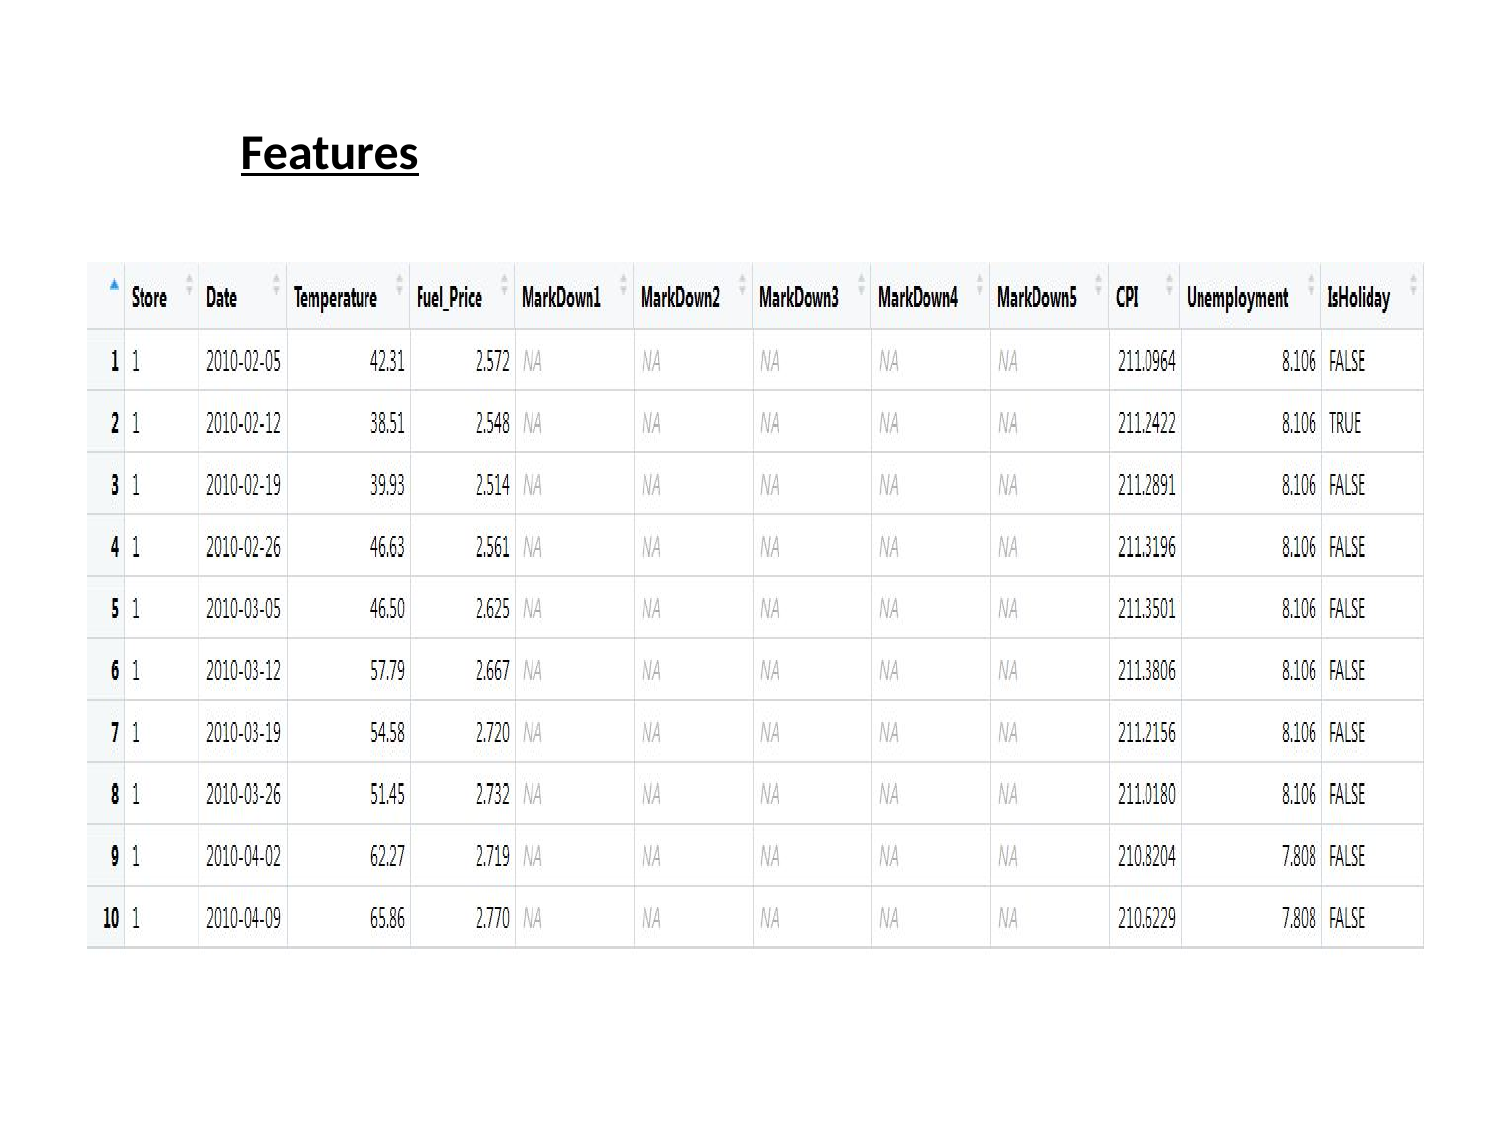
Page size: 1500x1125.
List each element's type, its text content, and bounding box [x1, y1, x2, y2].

text_box Features [174, 112, 638, 188]
picture [87, 262, 1426, 1013]
